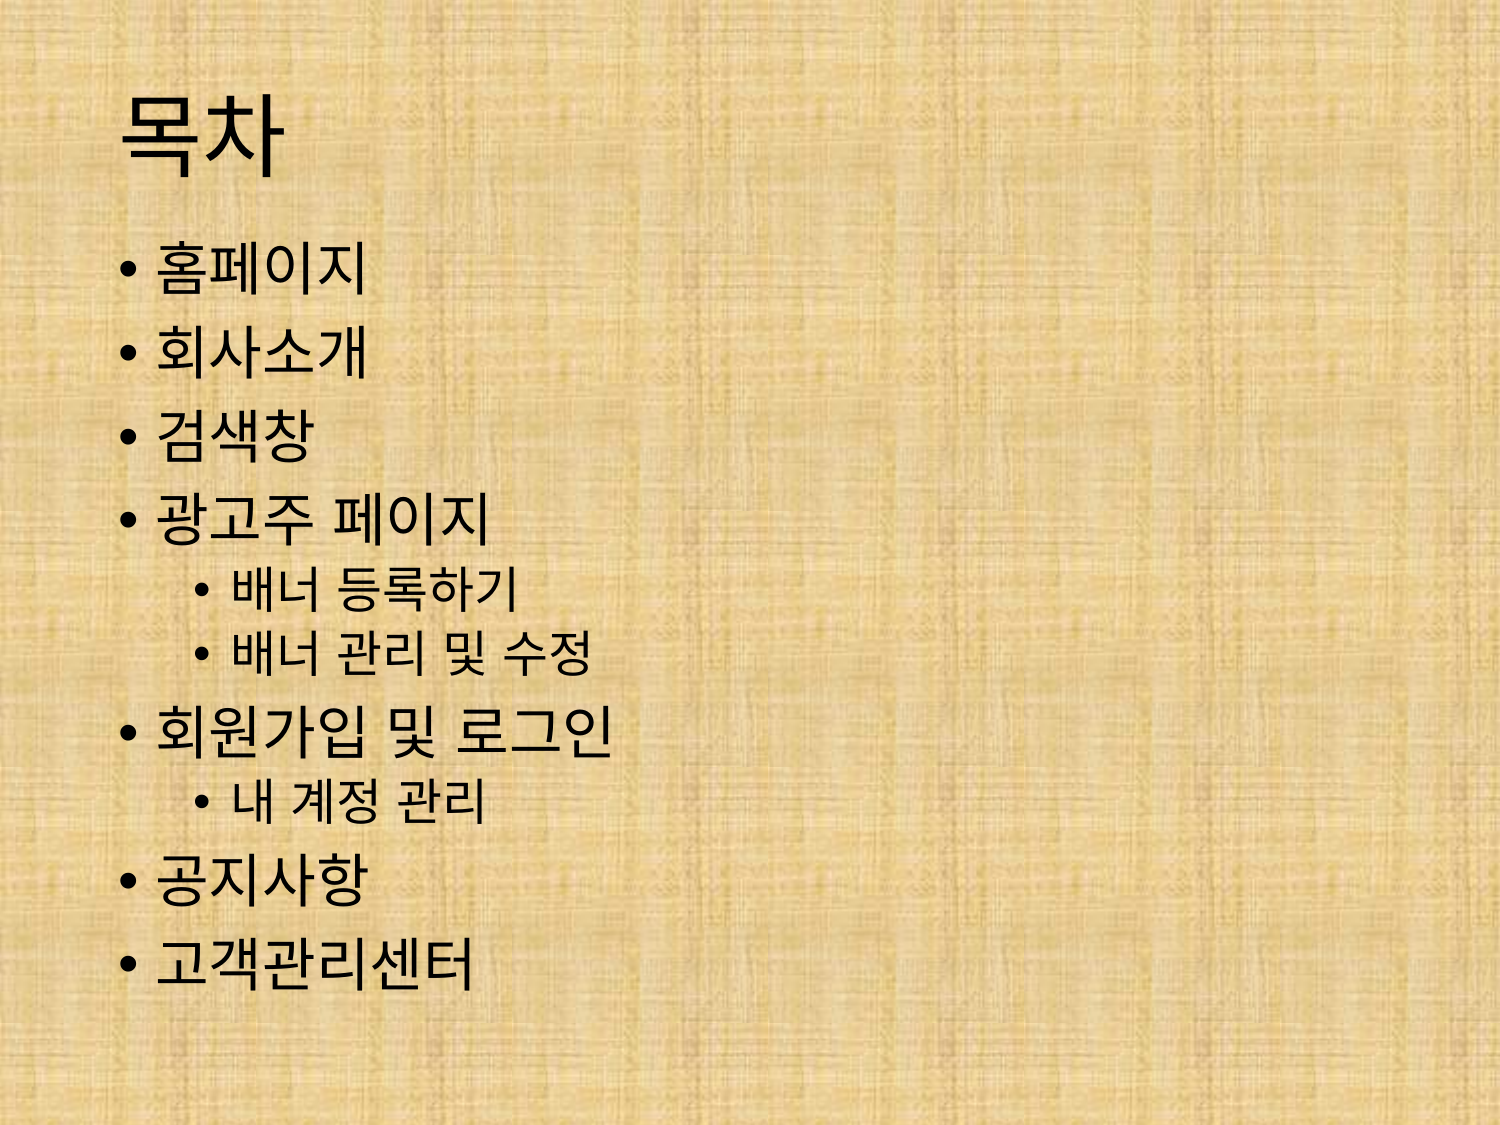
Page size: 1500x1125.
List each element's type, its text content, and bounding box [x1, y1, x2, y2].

list 홈페이지 회사소개 검색창 광고주 페이지 배너 등록하기 배너 관리 및 수정 회원가입 및 로그인 내 계정 관리 공지사항 고객관리센터 [103, 233, 1397, 1076]
picture [0, 0, 1500, 1125]
title 목차 [103, 60, 1397, 222]
